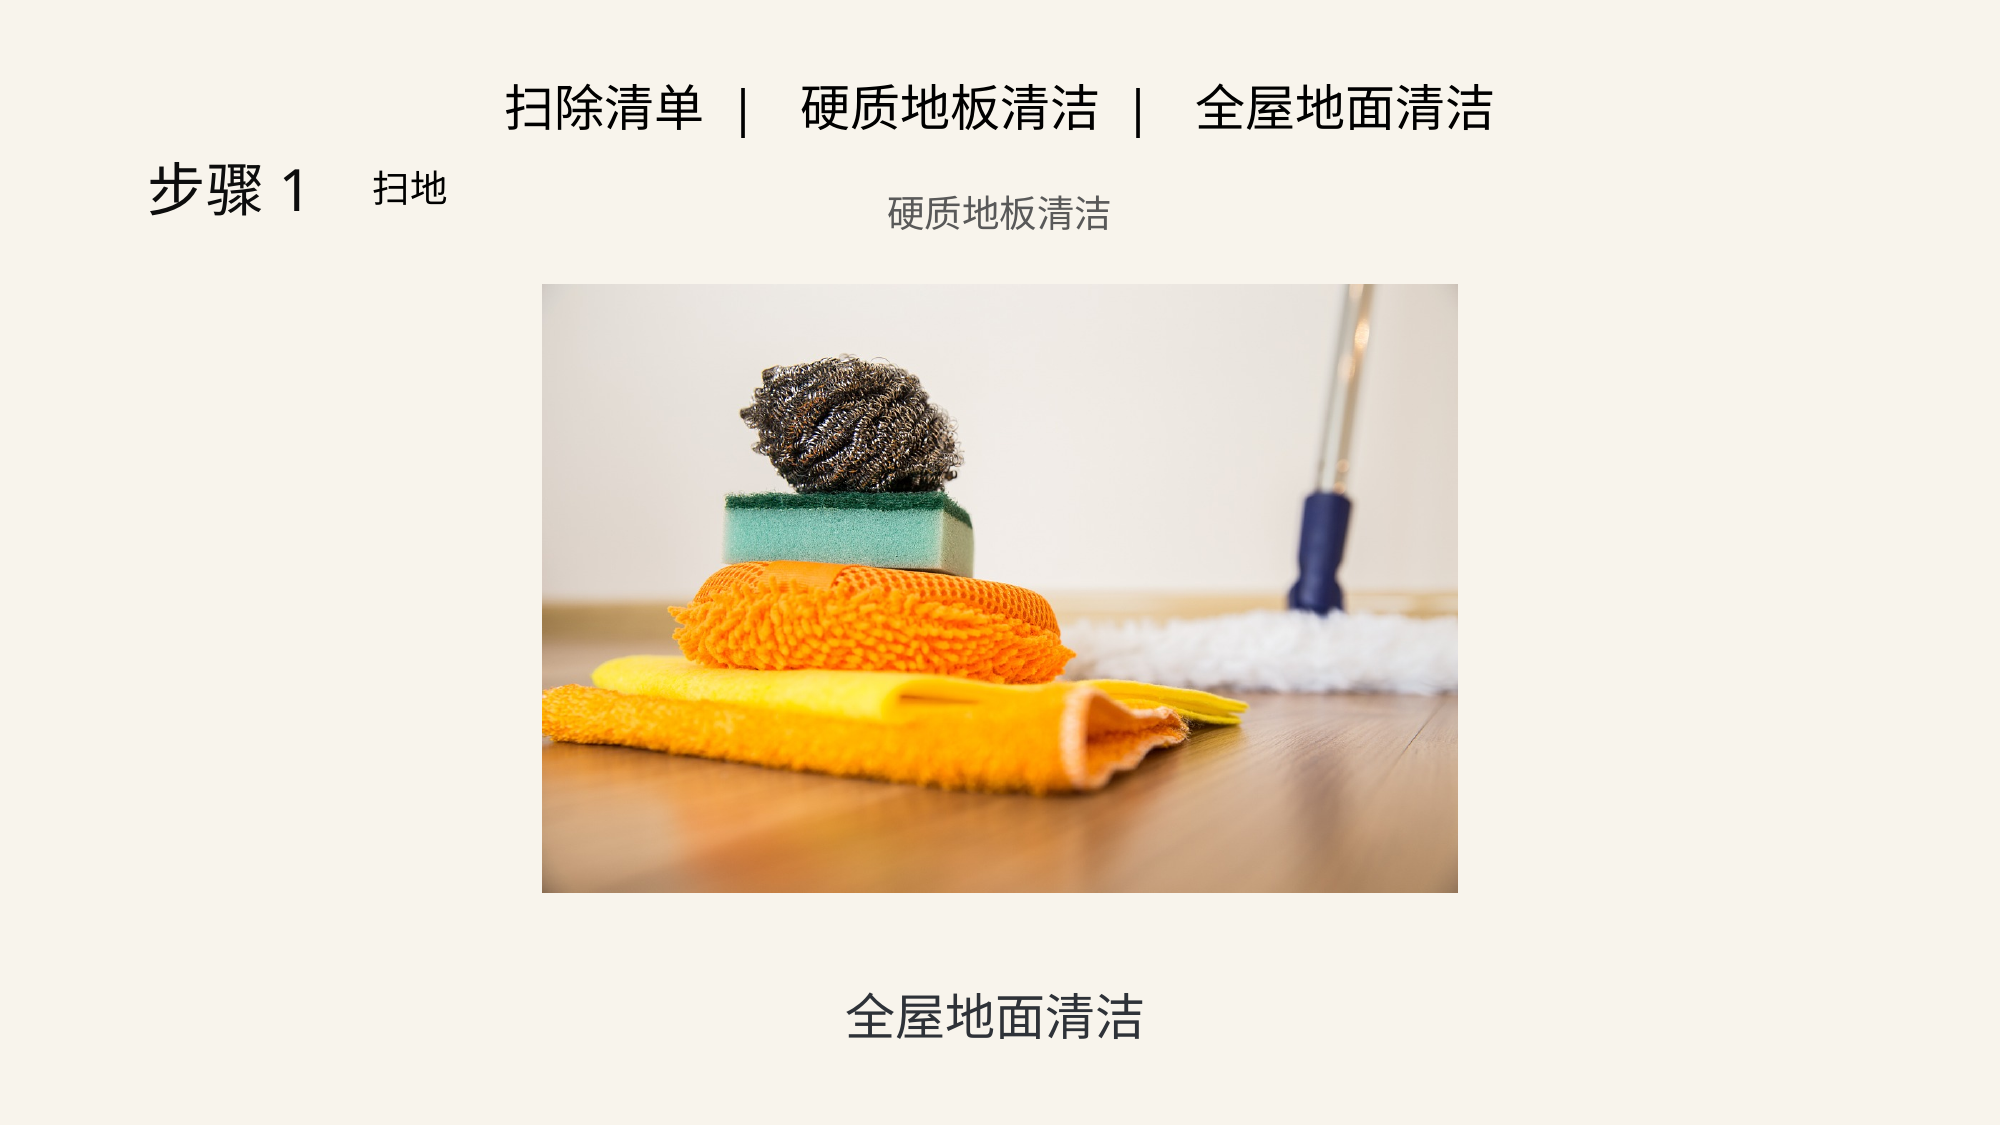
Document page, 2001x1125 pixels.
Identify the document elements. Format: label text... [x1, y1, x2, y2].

picture [542, 284, 1458, 893]
text_box 扫地 [357, 157, 710, 218]
text_box 扫除清单 | 硬质地板清洁 | 全屋地面清洁 [357, 69, 1643, 145]
text_box 全屋地面清洁 [133, 978, 1858, 1053]
text_box 硬质地板清洁 [756, 182, 1243, 243]
text_box 步骤1 [133, 145, 358, 230]
